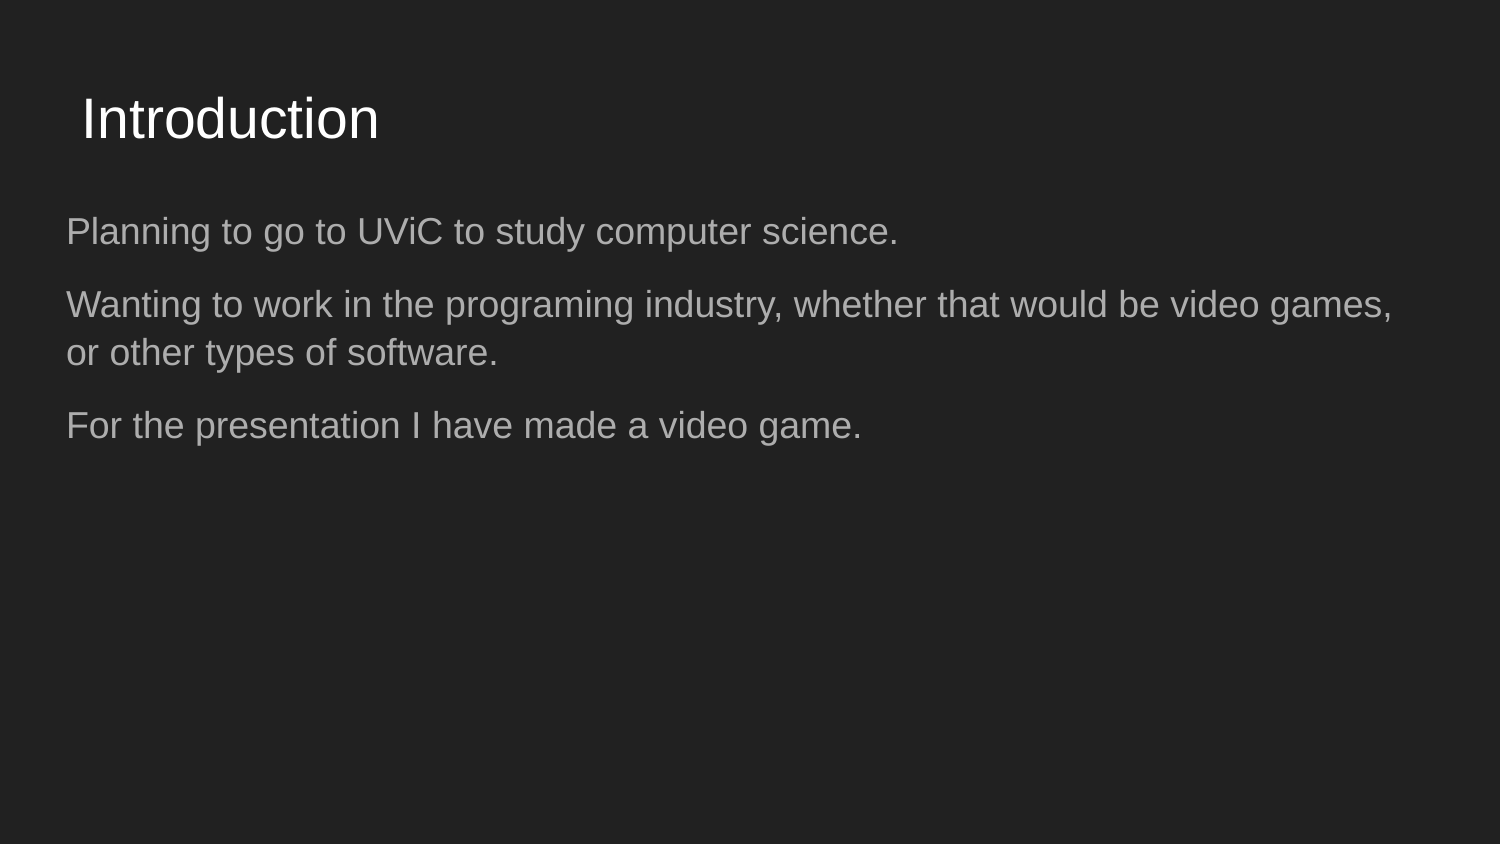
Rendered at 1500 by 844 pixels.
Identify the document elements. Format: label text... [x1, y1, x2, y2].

title Introduction [66, 71, 1465, 166]
list Planning to go to UViC to study computer science. Wanting to work in the programing industry, whether that would be video games, or other types of software. For the presentation I have made a video game. [51, 189, 1449, 750]
